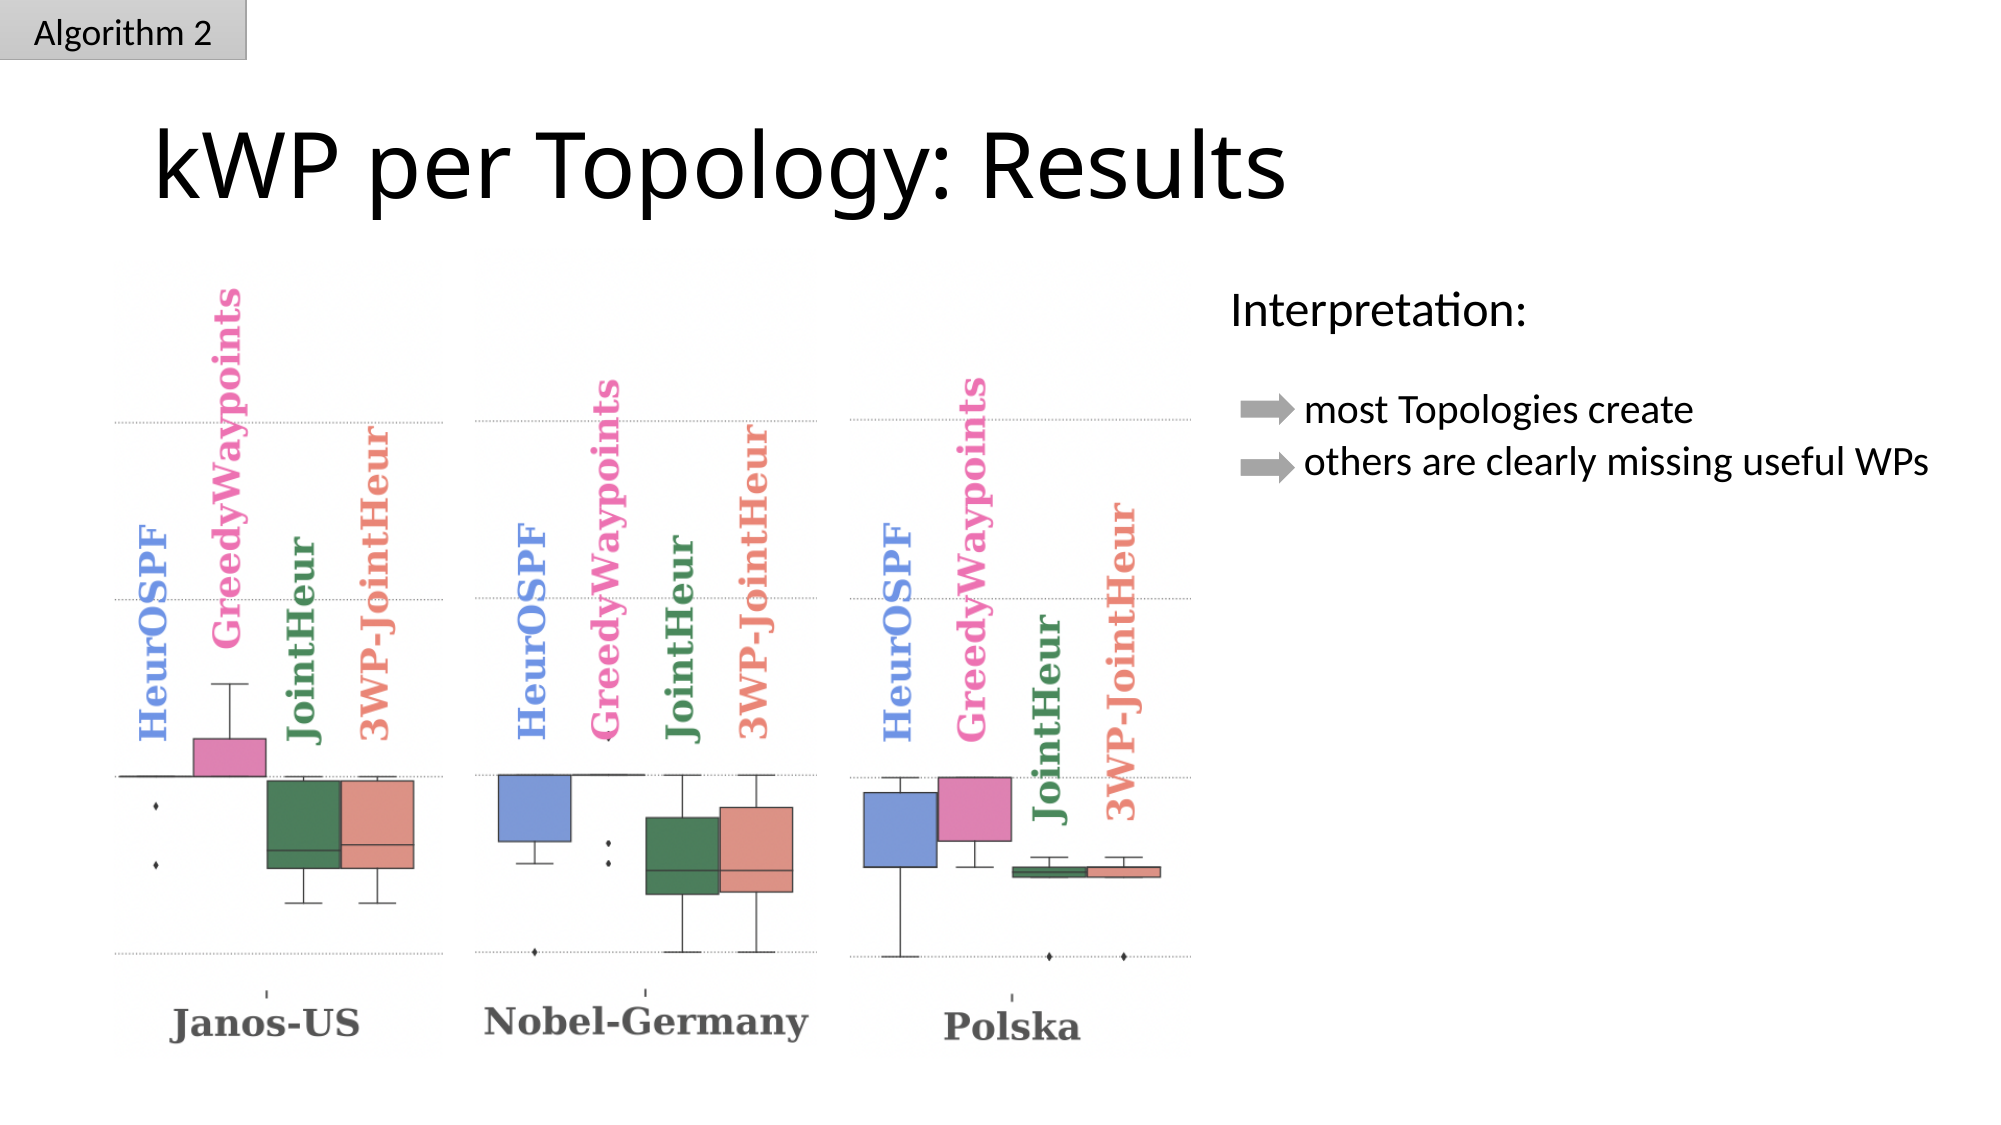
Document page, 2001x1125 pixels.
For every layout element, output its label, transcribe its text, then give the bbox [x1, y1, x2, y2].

picture [474, 248, 817, 1047]
text_box [1238, 446, 1299, 489]
picture [848, 260, 1191, 1059]
text_box Interpretation: [1215, 268, 1790, 344]
title kWP per Topology: Results [137, 59, 1863, 278]
text_box [1238, 387, 1299, 431]
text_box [0, 0, 247, 60]
picture [113, 260, 443, 1059]
